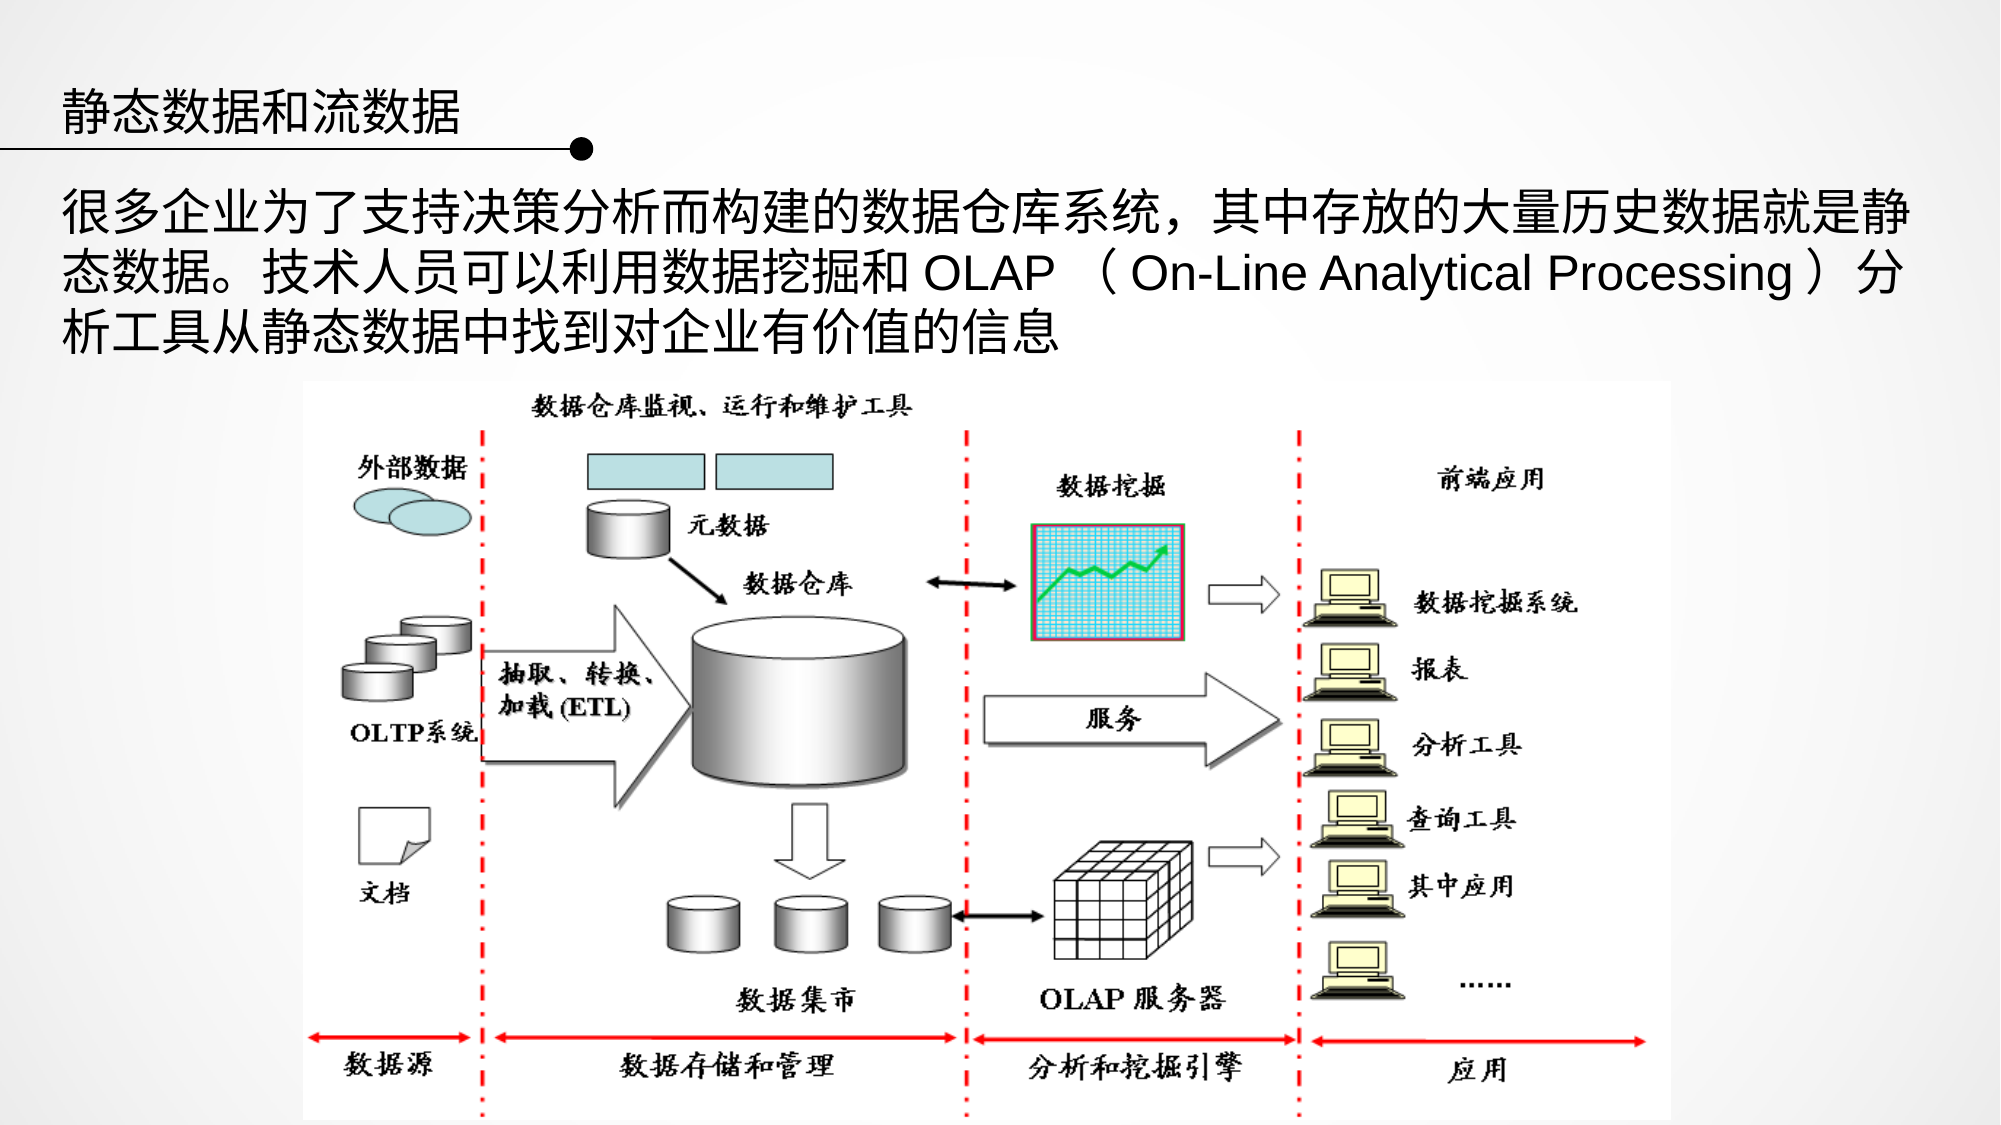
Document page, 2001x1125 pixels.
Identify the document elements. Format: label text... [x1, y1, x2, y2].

text_box 很多企业为了支持决策分析而构建的数据仓库系统，其中存放的大量历史数据就是静态数据。技术人员可以利用数据挖掘和OLAP（On-Line Analytical Processing）分析工具从静态数据中找到对企业有价值的信息 [46, 172, 1934, 368]
text_box [567, 135, 596, 163]
picture [302, 381, 1671, 1120]
text_box 静态数据和流数据 [46, 73, 566, 148]
